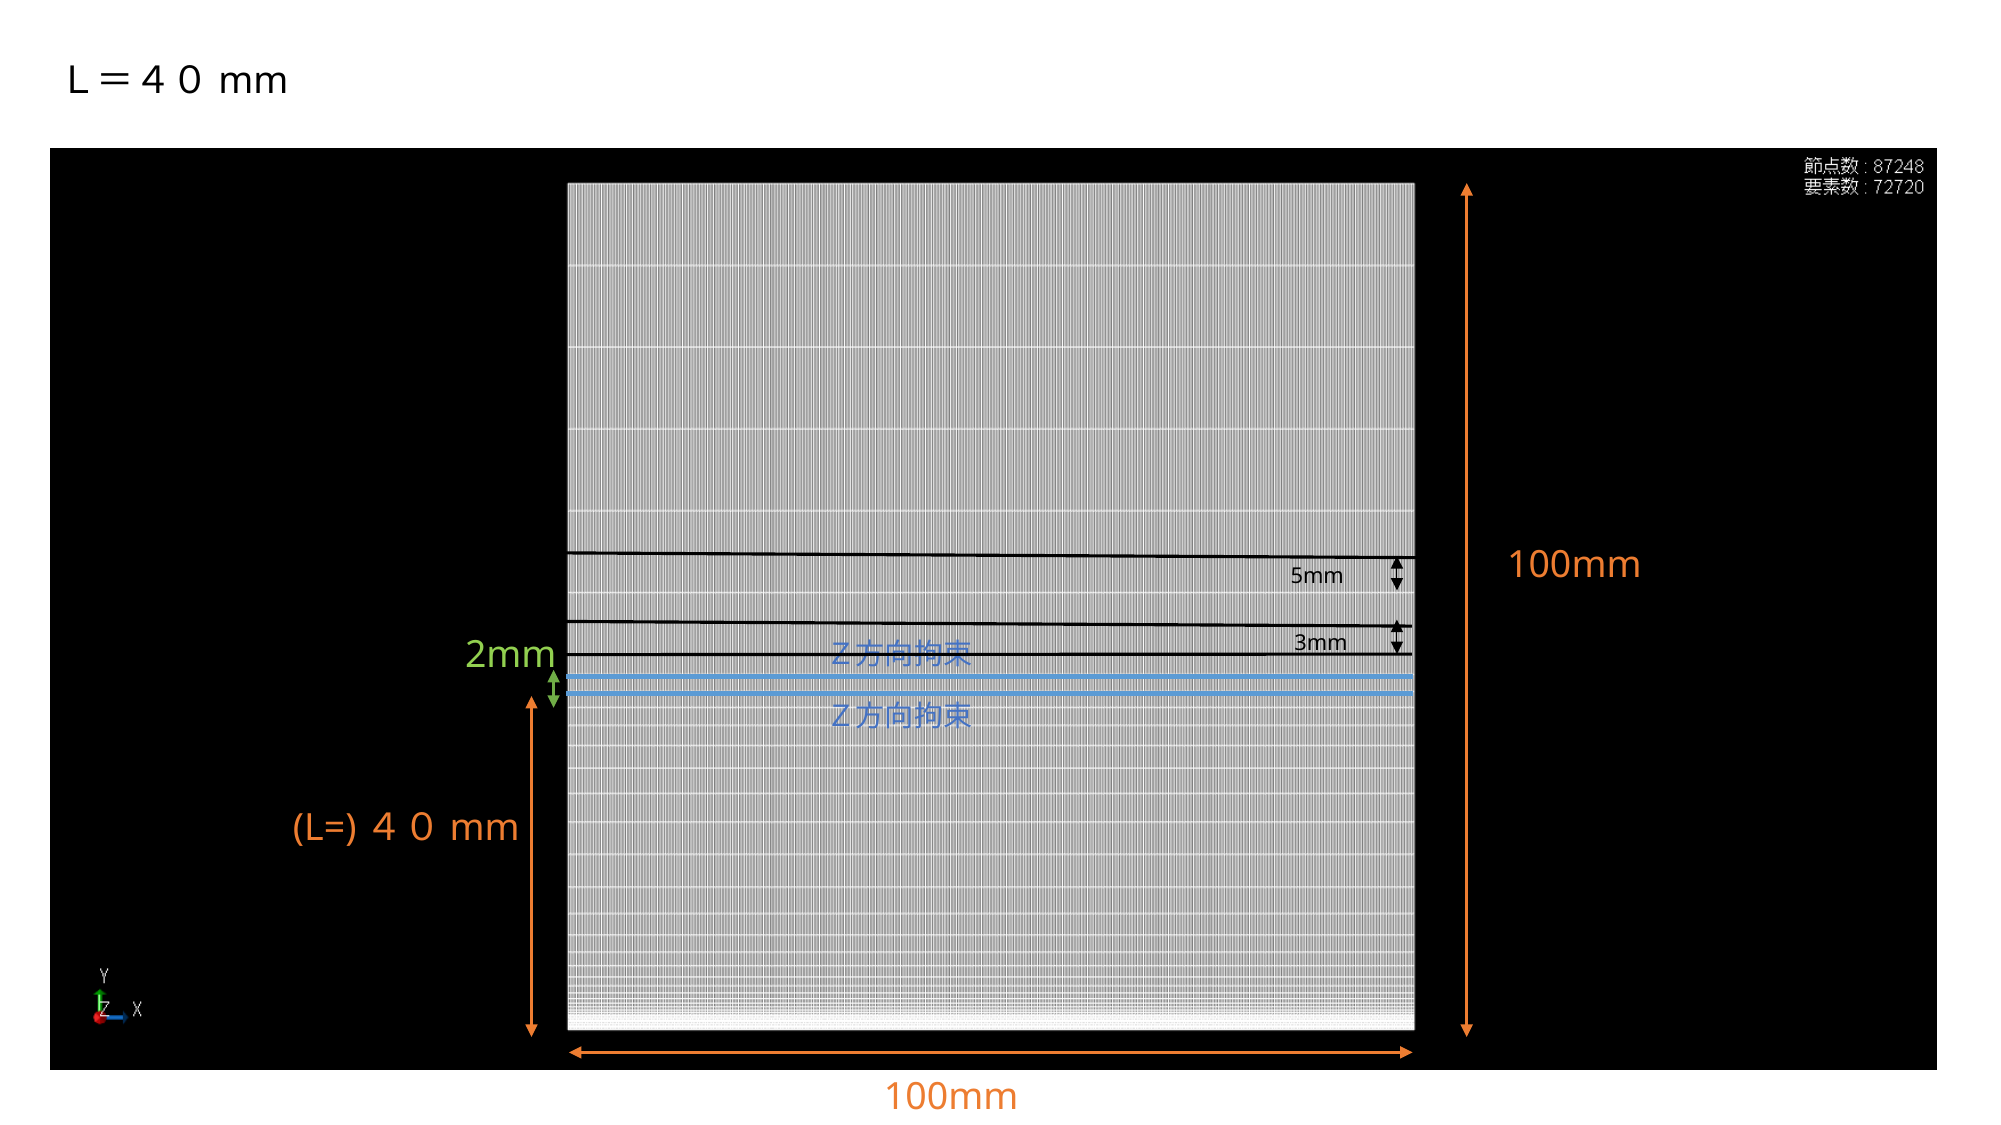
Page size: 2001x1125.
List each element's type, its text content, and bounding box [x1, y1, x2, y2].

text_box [561, 552, 1420, 558]
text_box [50, 148, 1937, 1125]
text_box Ｌ＝４０mm [44, 48, 304, 109]
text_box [1397, 621, 1412, 627]
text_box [553, 621, 1396, 627]
